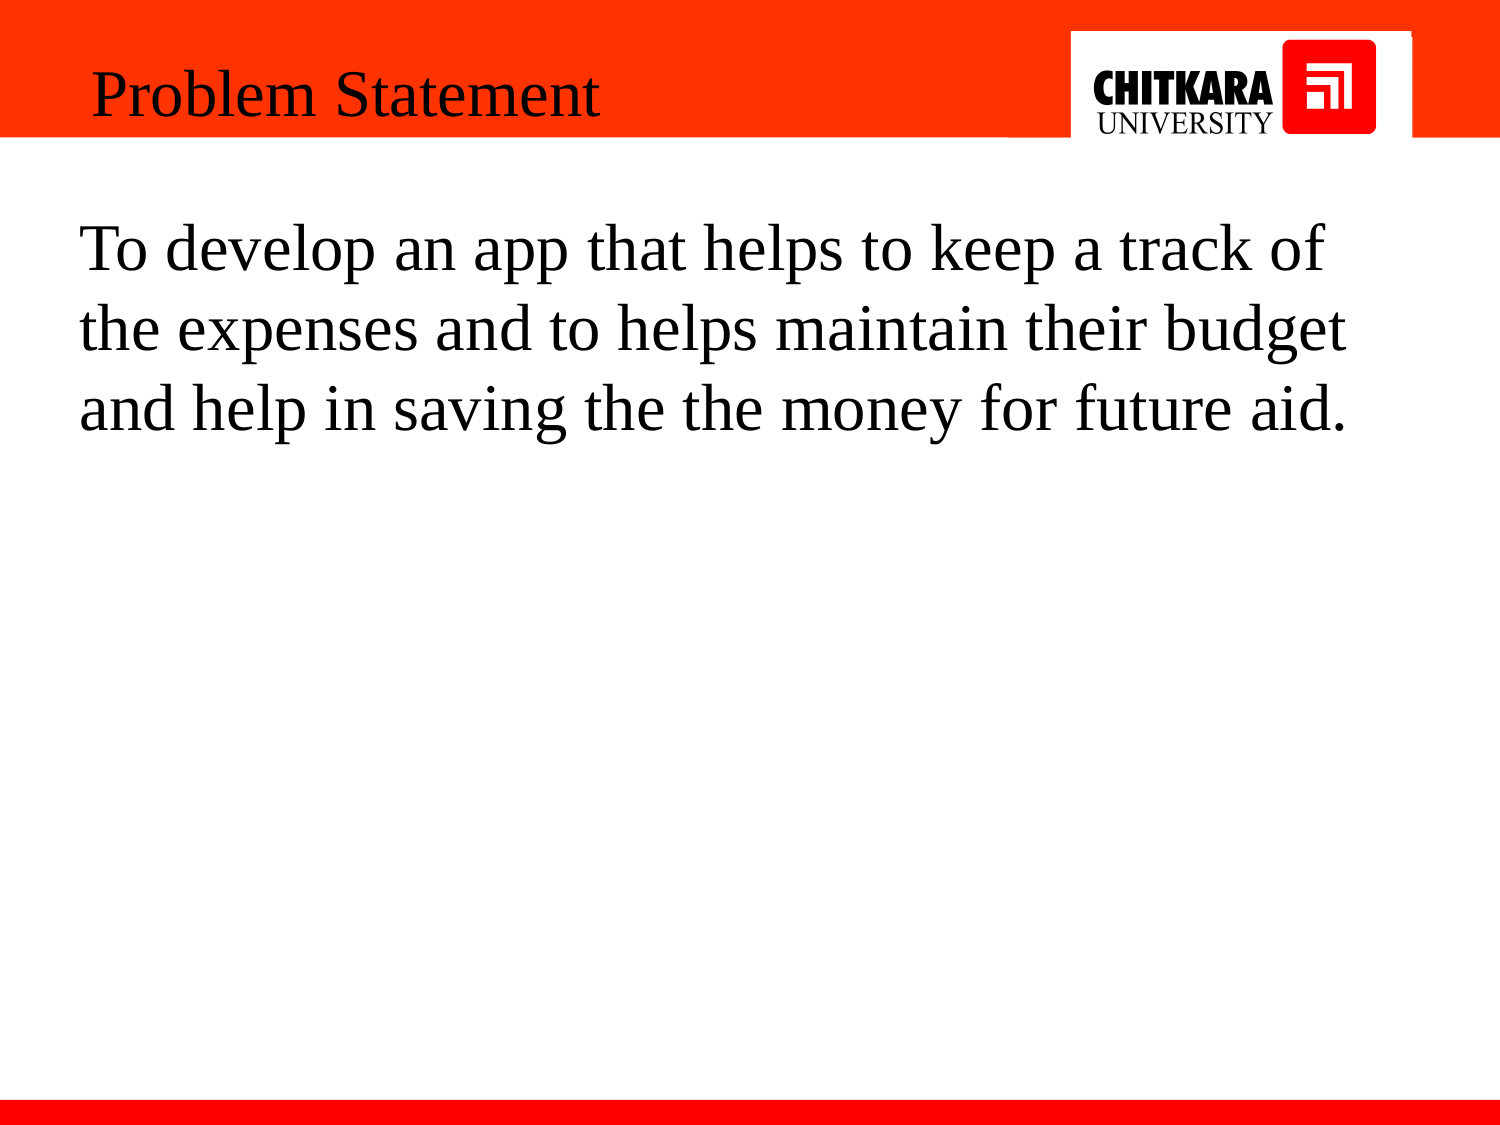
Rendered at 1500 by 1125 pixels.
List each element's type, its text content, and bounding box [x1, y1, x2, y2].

picture [1074, 37, 1391, 138]
text_box To develop an app that helps to keep a track of the expenses and to helps maintain their budget and help in saving the the money for future aid. [64, 196, 1400, 451]
text_box Problem Statement [76, 42, 963, 138]
